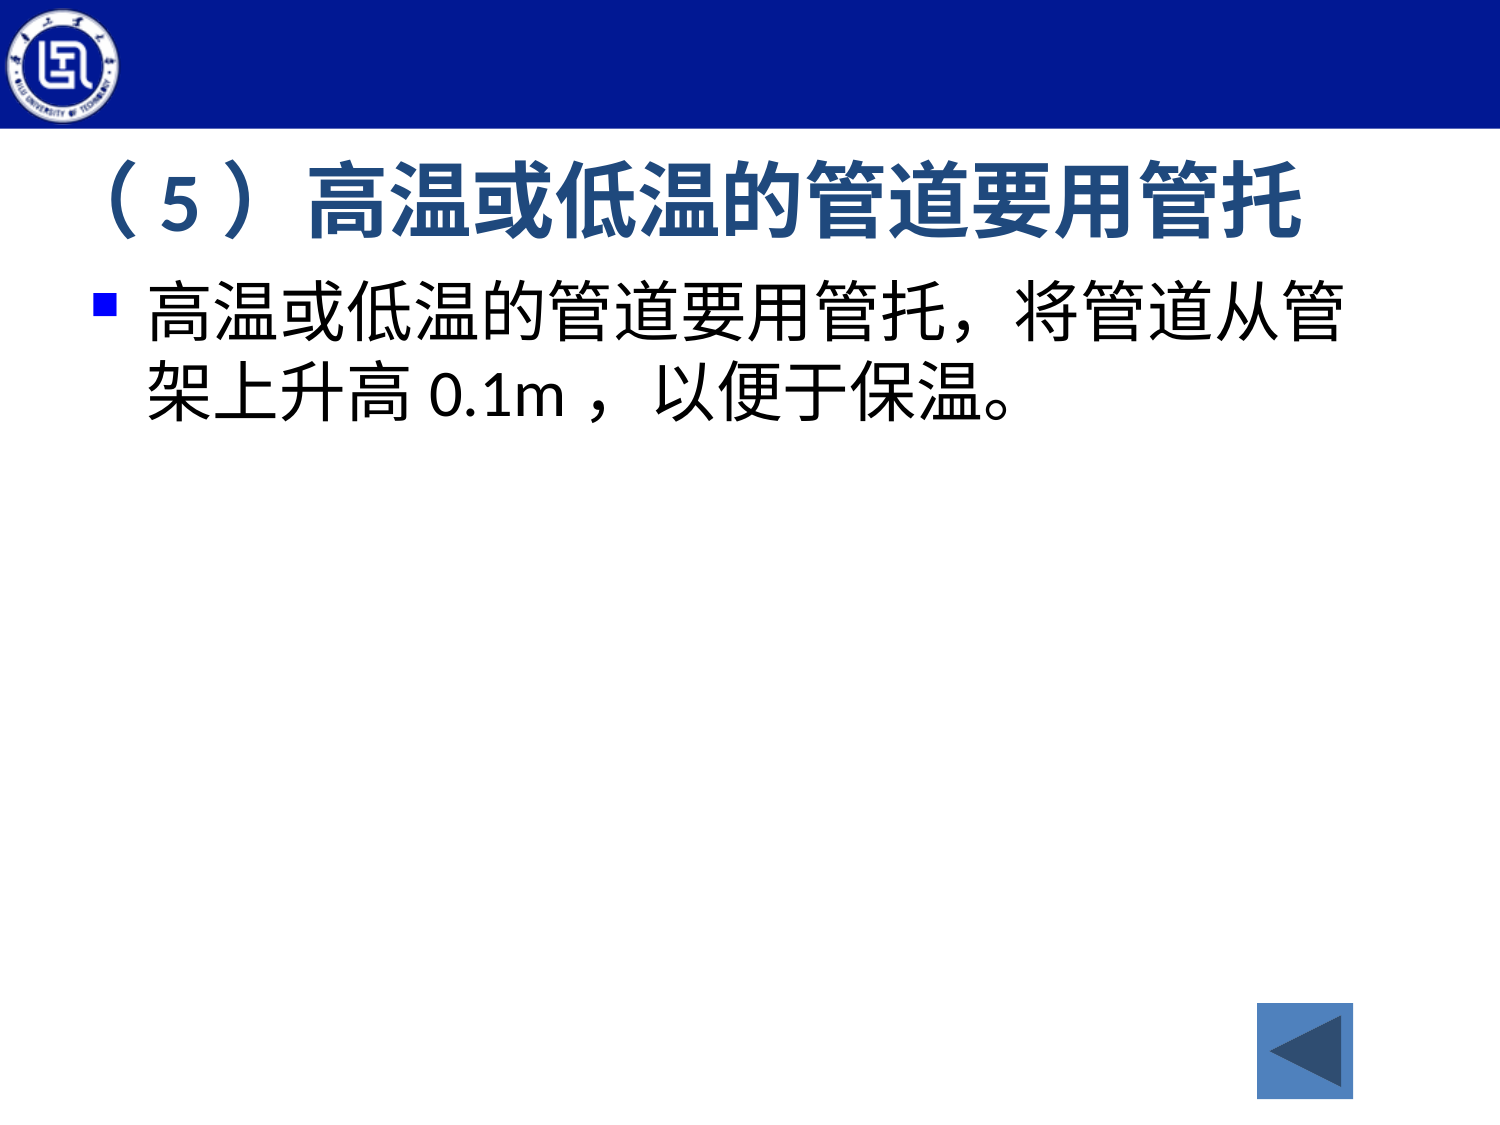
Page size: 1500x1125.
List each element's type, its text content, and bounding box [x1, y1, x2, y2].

text_box [1257, 1003, 1354, 1100]
picture [1, 7, 123, 126]
title （5）高温或低温的管道要用管托 [41, 104, 1381, 293]
list 高温或低温的管道要用管托，将管道从管架上升高0.1m，以便于保温。 [75, 262, 1425, 1006]
